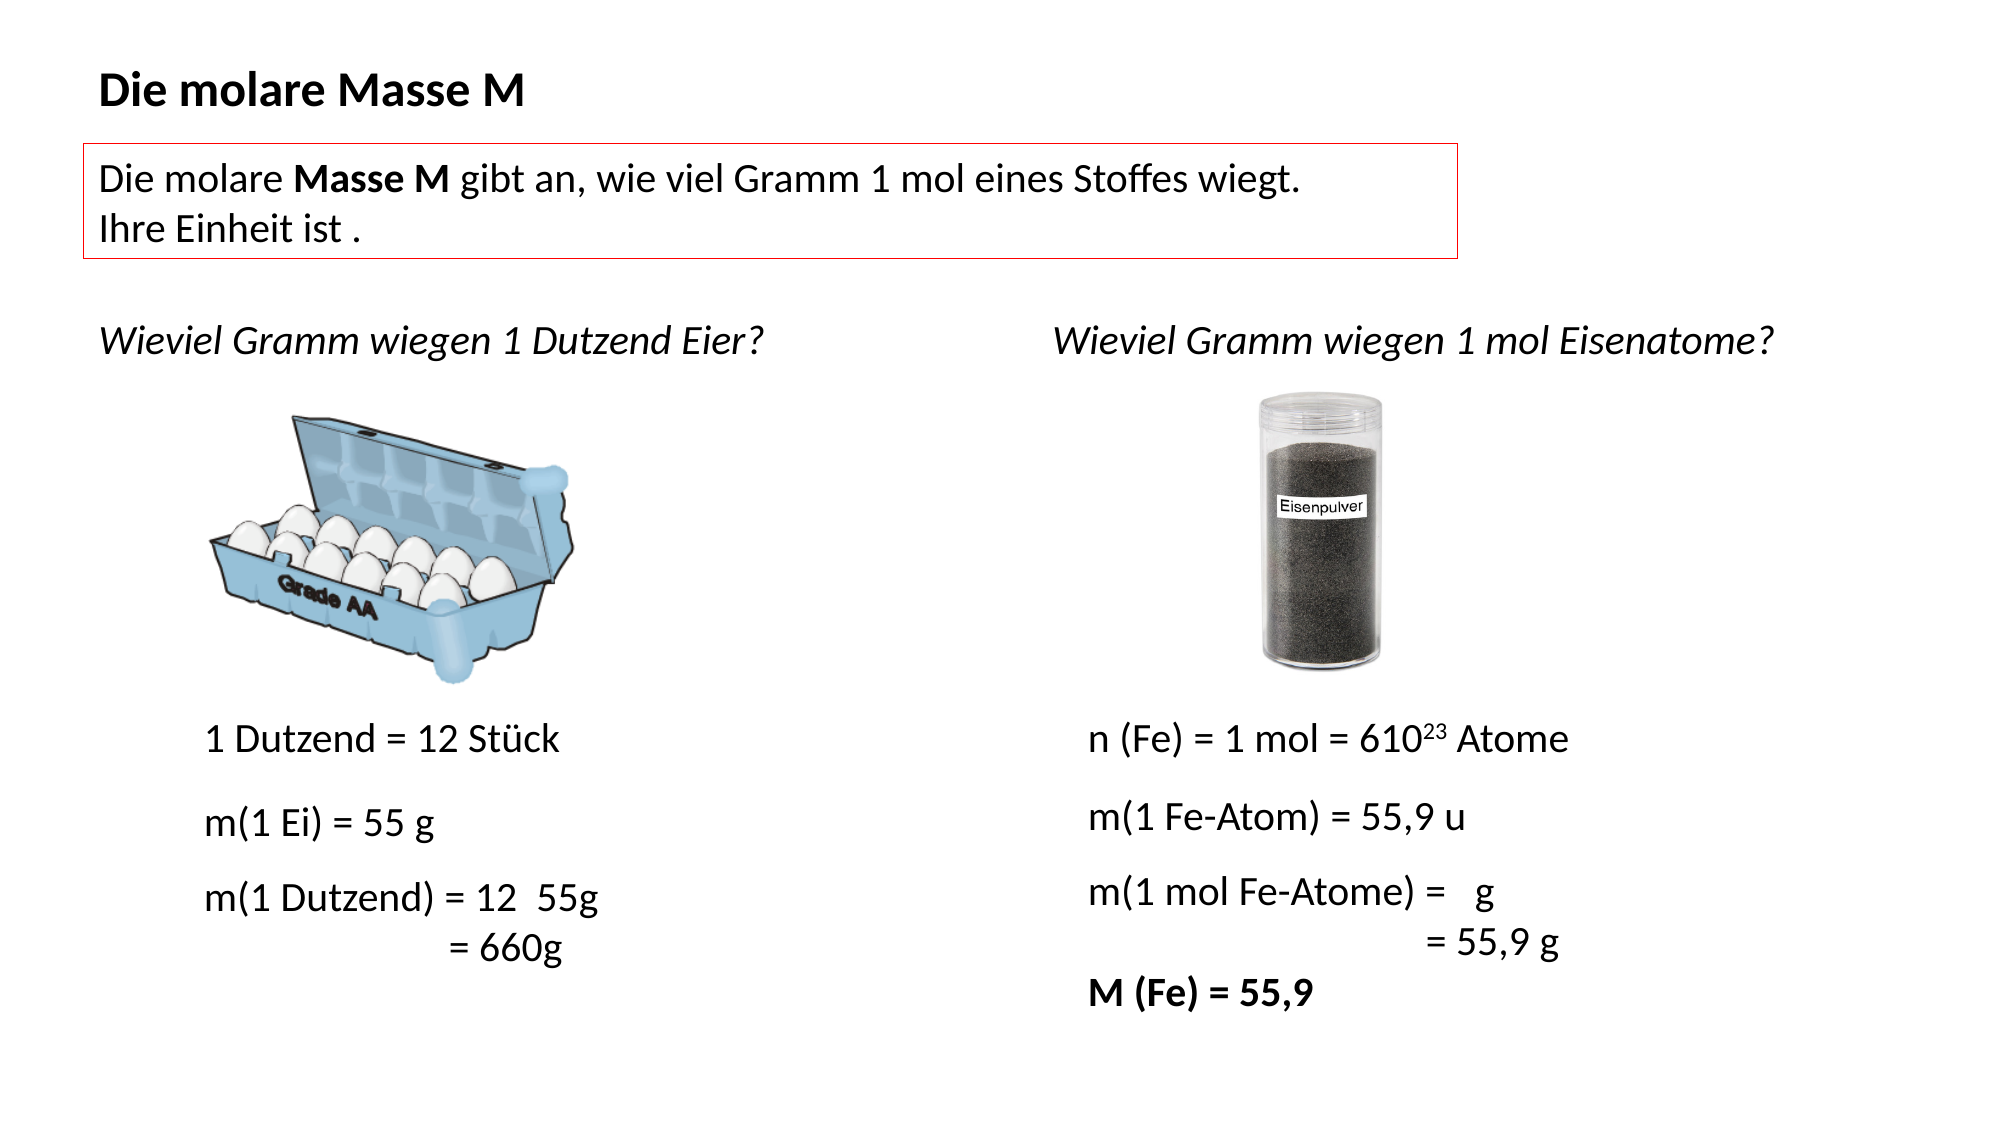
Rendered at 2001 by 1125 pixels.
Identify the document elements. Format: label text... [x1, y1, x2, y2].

picture [189, 394, 582, 688]
picture [1145, 386, 1498, 675]
text_box Wieviel Gramm wiegen 1 Dutzend Eier? [83, 305, 793, 370]
text_box Wieviel Gramm wiegen 1 mol Eisenatome? [1037, 305, 1849, 371]
text_box Die molare Masse M [83, 49, 1131, 125]
text_box 1 Dutzend = 12 Stück [189, 702, 616, 768]
